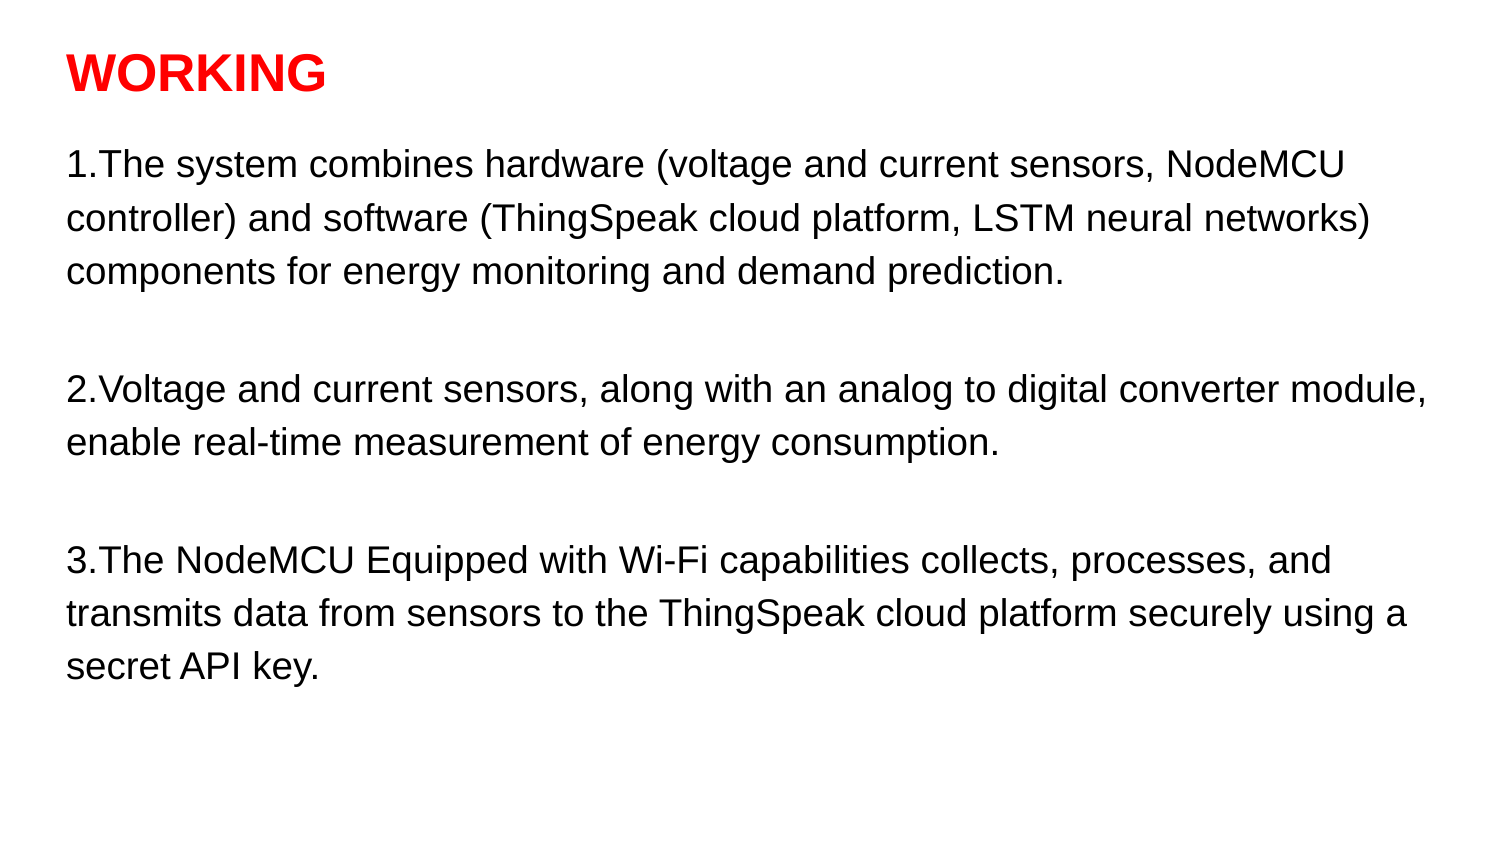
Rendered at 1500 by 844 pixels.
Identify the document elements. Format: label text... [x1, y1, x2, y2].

list 1.The system combines hardware (voltage and current sensors, NodeMCU controller) and software (ThingSpeak cloud platform, LSTM neural networks) components for energy monitoring and demand prediction. 2.Voltage and current sensors, along with an analog to digital converter module, enable real-time measurement of energy consumption. 3.The NodeMCU Equipped with Wi-Fi capabilities collects, processes, and transmits data from sensors to the ThingSpeak cloud platform securely using a secret API key. [51, 116, 1449, 741]
title WORKING [51, 23, 1449, 116]
